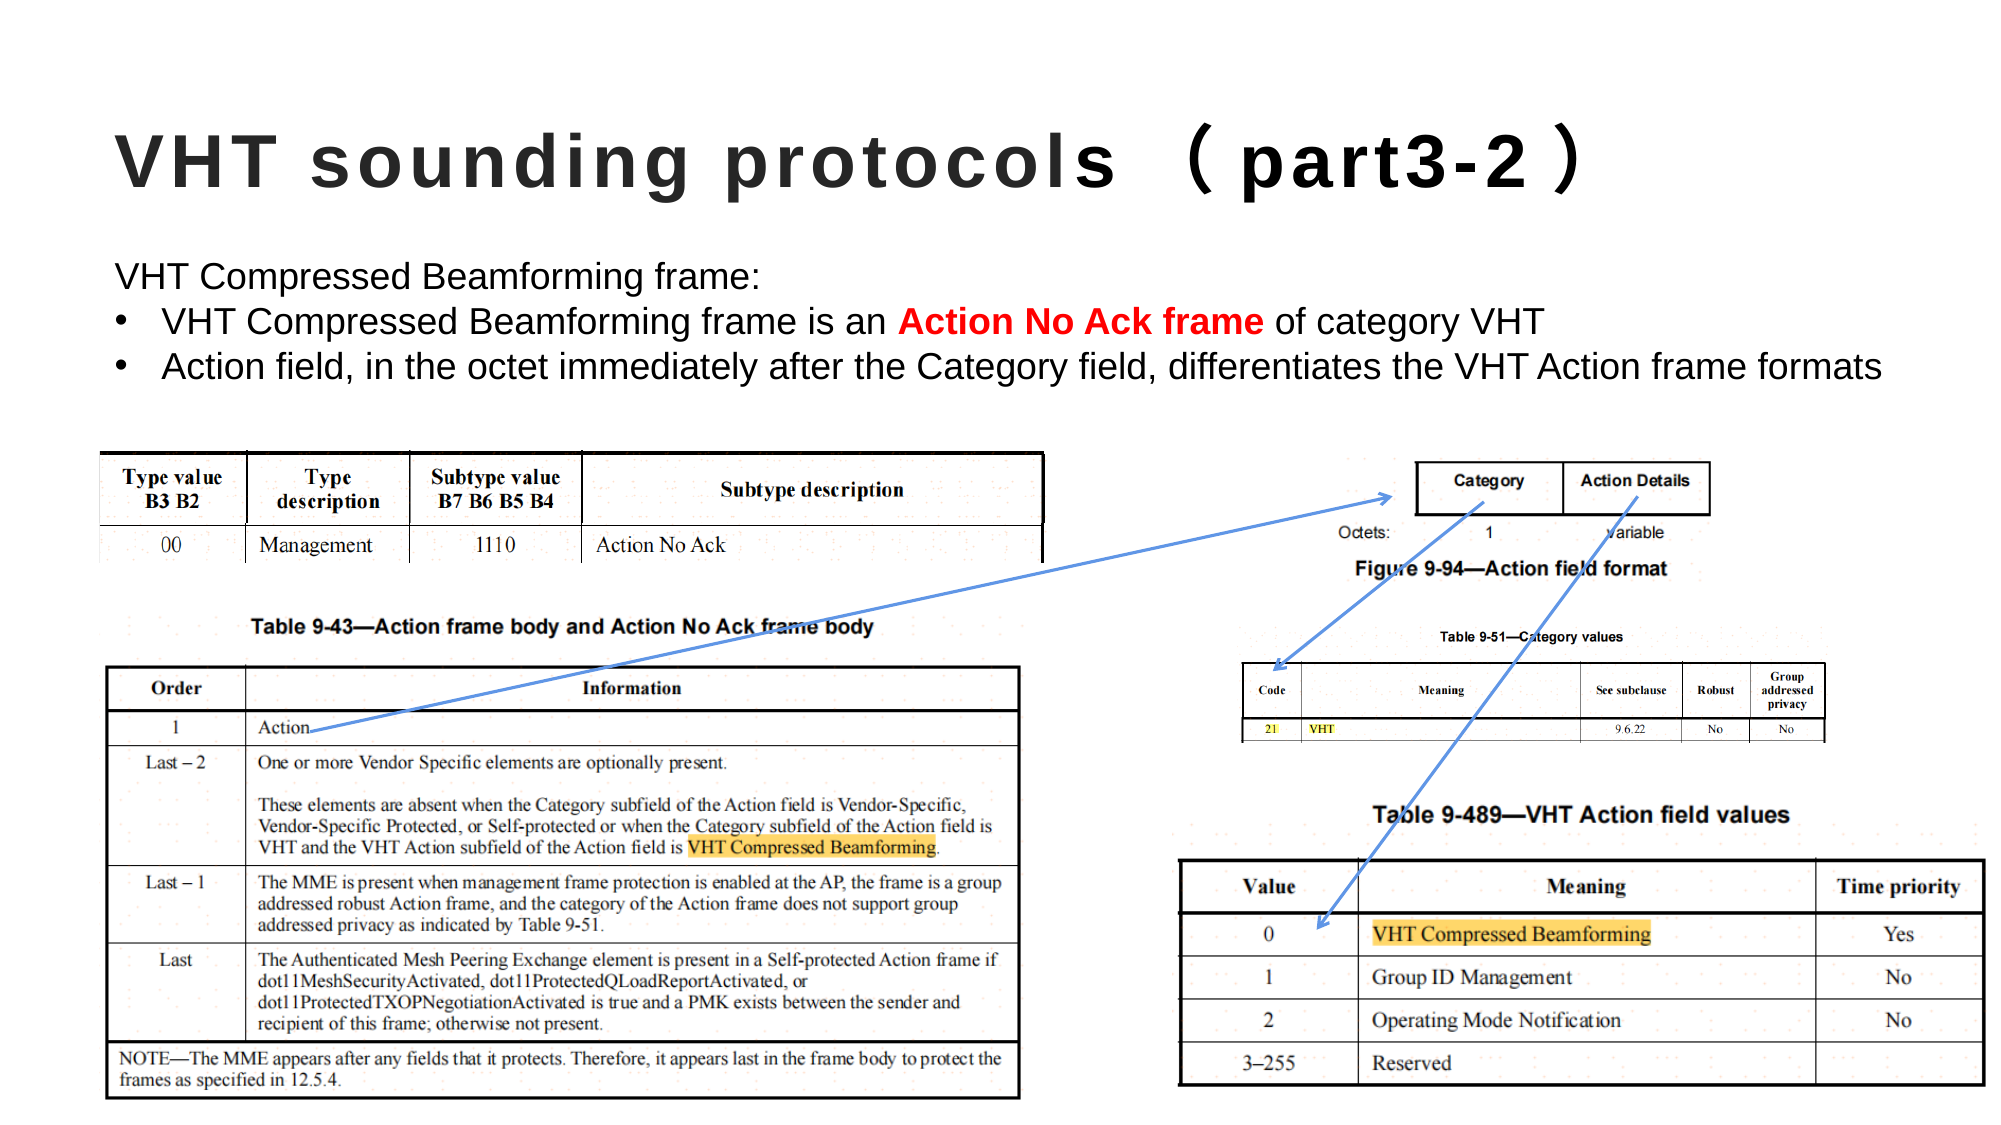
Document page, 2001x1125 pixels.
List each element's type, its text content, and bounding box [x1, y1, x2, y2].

title VHT sounding protocols（part3-2） [99, 99, 1900, 216]
picture [1172, 799, 2000, 1094]
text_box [310, 496, 1316, 732]
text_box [1316, 496, 1638, 930]
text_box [1272, 501, 1316, 672]
picture [1330, 455, 1717, 589]
picture [1638, 626, 1828, 743]
text_box VHT Compressed Beamforming frame: VHT Compressed Beamforming frame is an Action No Ack frame of category VHT Action field, in the octet immediately after the Category field, differentiates the VHT Action frame formats [99, 244, 1946, 485]
picture [1236, 732, 1316, 743]
picture [99, 449, 1050, 563]
picture [99, 604, 1027, 1107]
